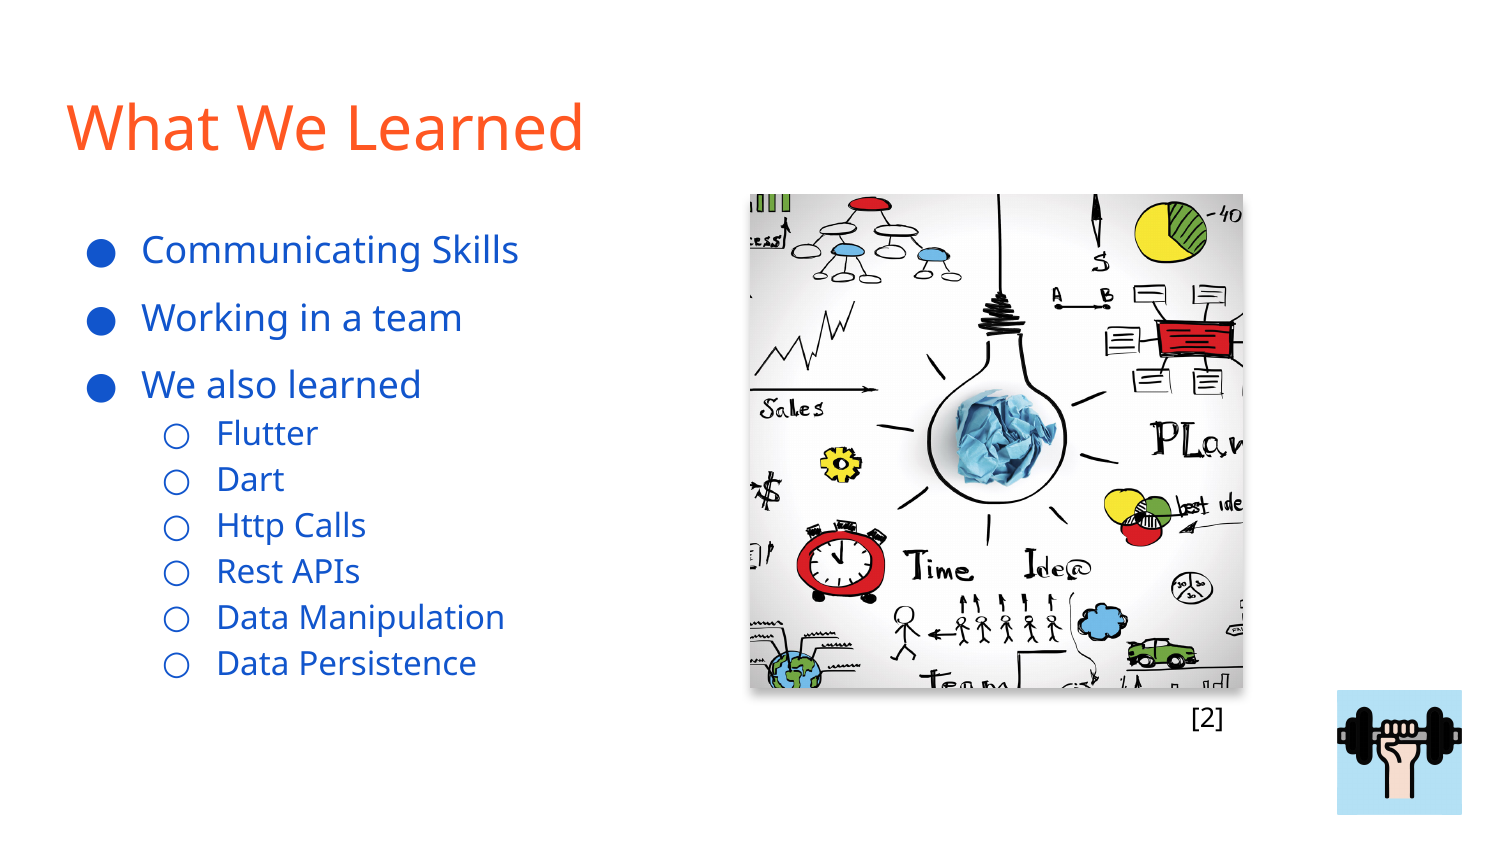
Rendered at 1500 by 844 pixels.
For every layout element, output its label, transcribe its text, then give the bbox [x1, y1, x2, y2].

title What We Learned [51, 72, 1449, 167]
list Communicating Skills Working in a team We also learned Flutter Dart Http Calls Rest APIs Data Manipulation Data Persistence [51, 189, 1449, 750]
picture [1337, 690, 1462, 815]
picture [749, 194, 1243, 688]
text_box [2] [1175, 695, 1243, 785]
